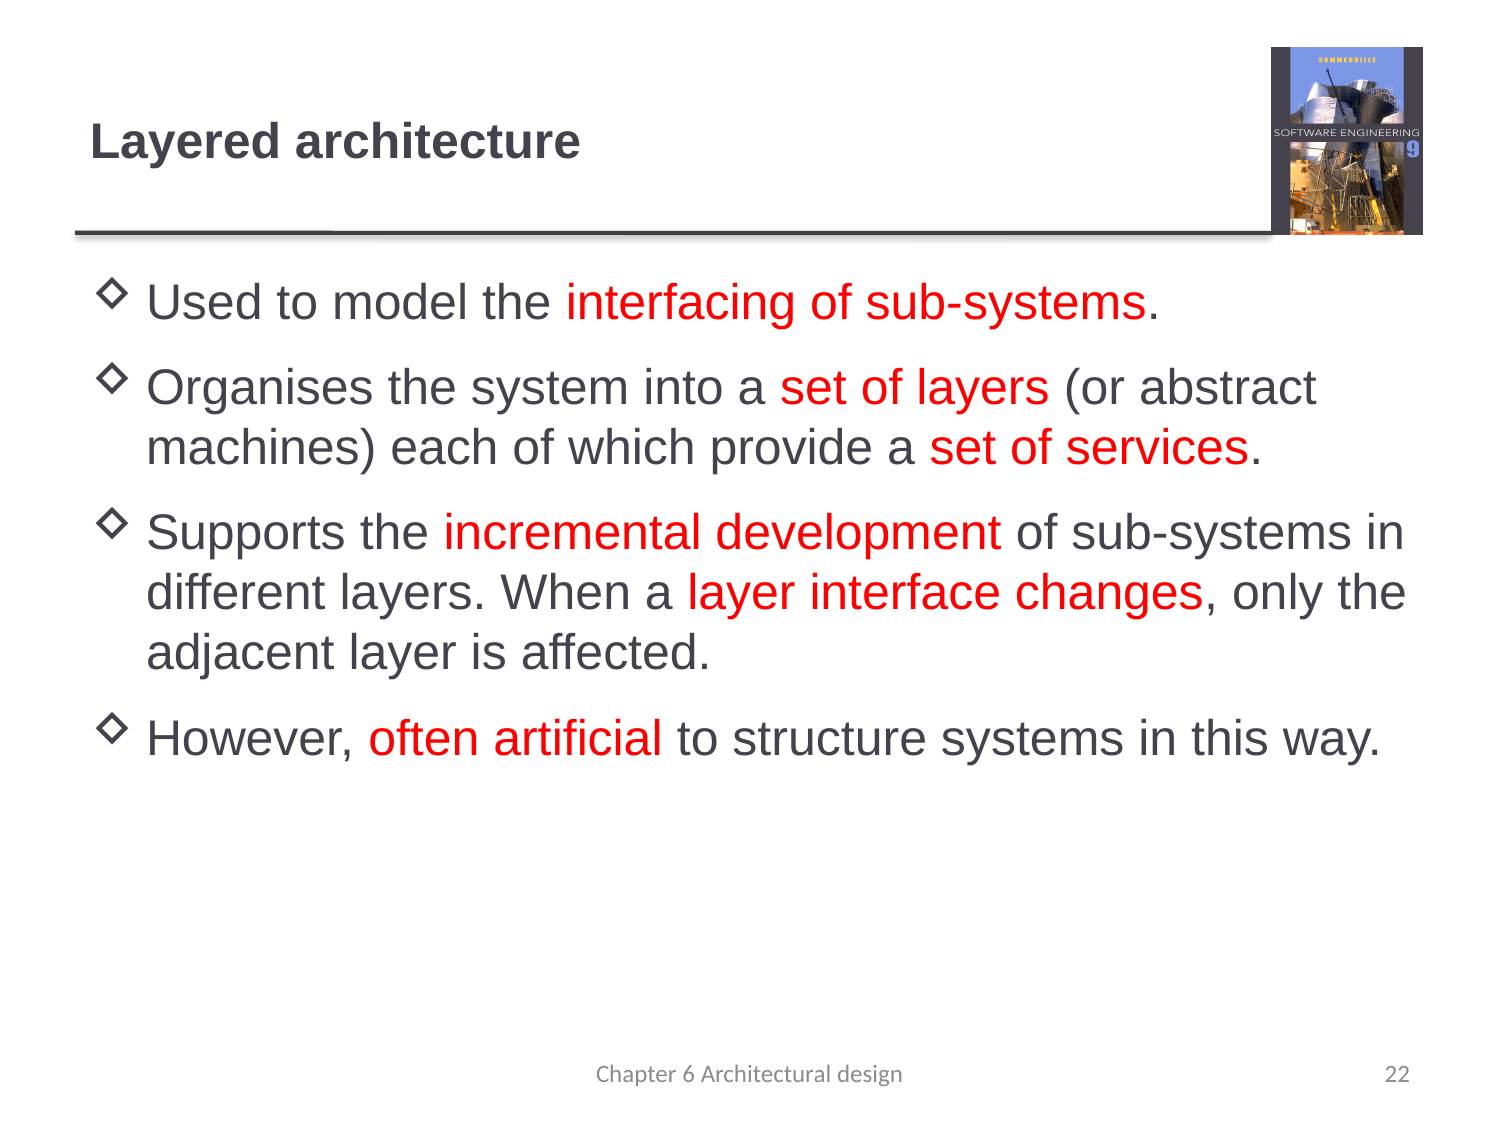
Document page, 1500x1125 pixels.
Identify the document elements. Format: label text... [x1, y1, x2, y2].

footer Chapter 6 Architectural design [512, 1042, 988, 1103]
slide_number 22 [1074, 1042, 1425, 1103]
picture [1272, 47, 1423, 235]
list Used to model the interfacing of sub-systems. Organises the system into a set of layers (or abstract machines) each of which provide a set of services. Supports the incremental development of sub-systems in different layers. When a layer interface changes, only the adjacent layer is affected. However, often artificial to structure systems in this way. [75, 262, 1425, 1005]
title Layered architecture [74, 44, 1272, 233]
